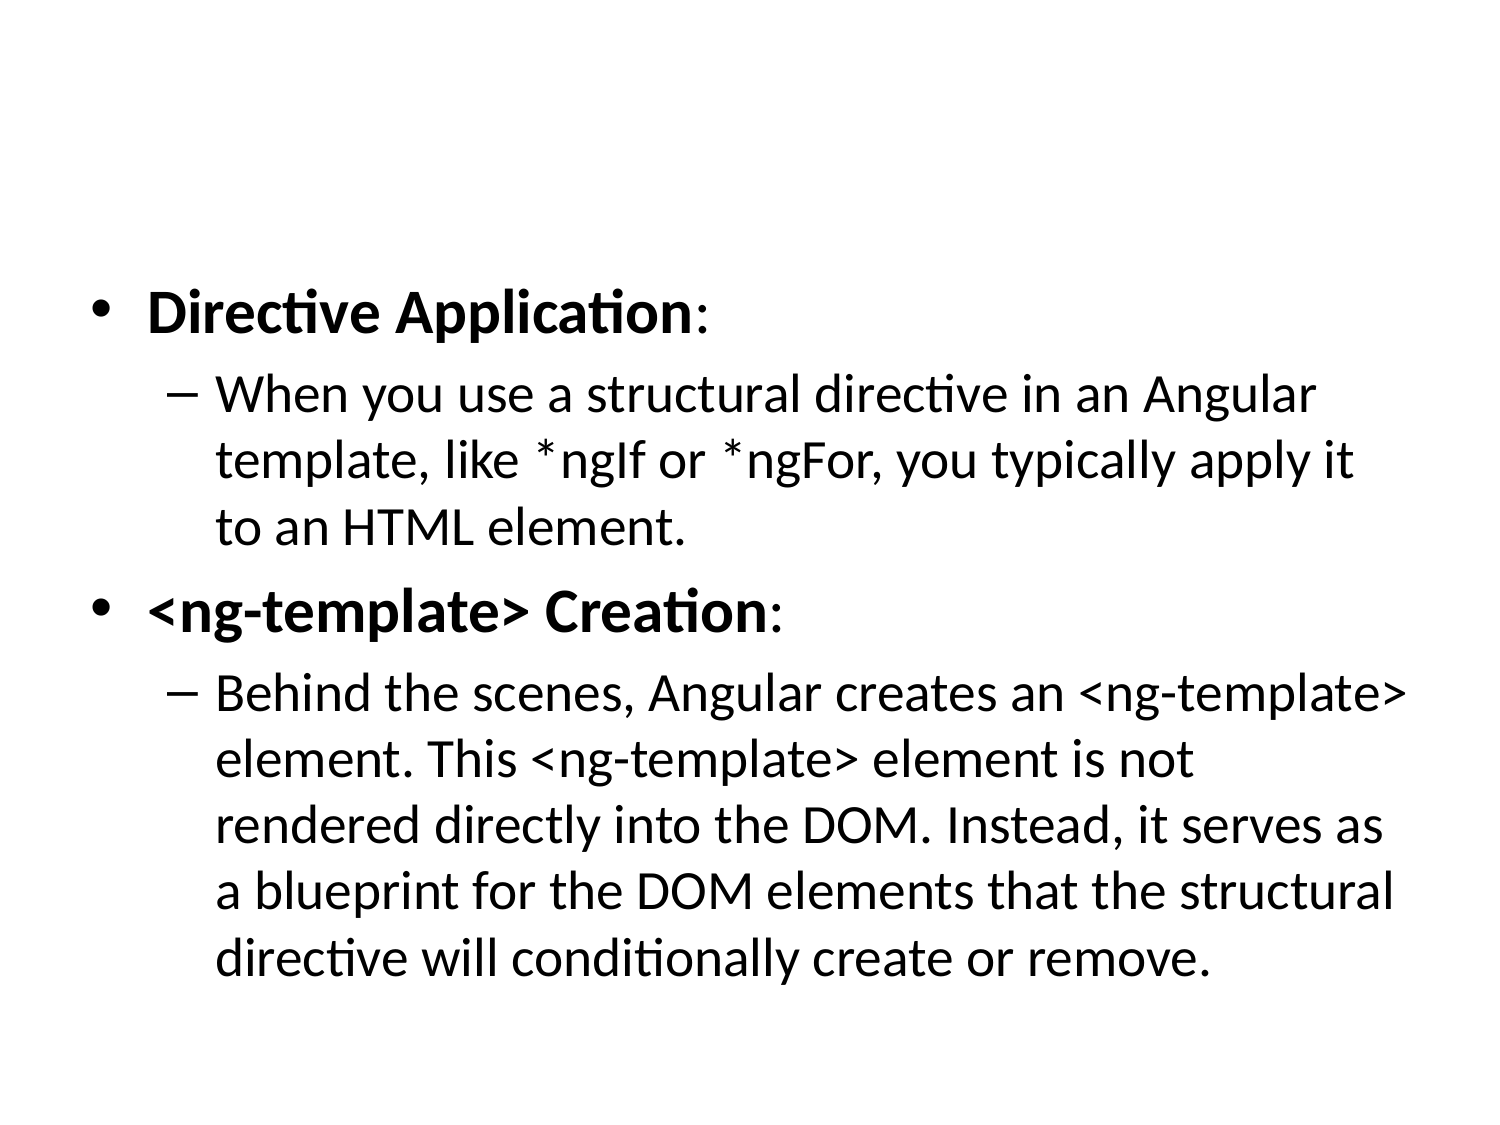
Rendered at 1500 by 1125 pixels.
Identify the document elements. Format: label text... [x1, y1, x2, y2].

list Directive Application: When you use a structural directive in an Angular template, like *ngIf or *ngFor, you typically apply it to an HTML element. <ng-template> Creation: Behind the scenes, Angular creates an <ng-template> element. This <ng-template> element is not rendered directly into the DOM. Instead, it serves as a blueprint for the DOM elements that the structural directive will conditionally create or remove. [75, 262, 1425, 1005]
